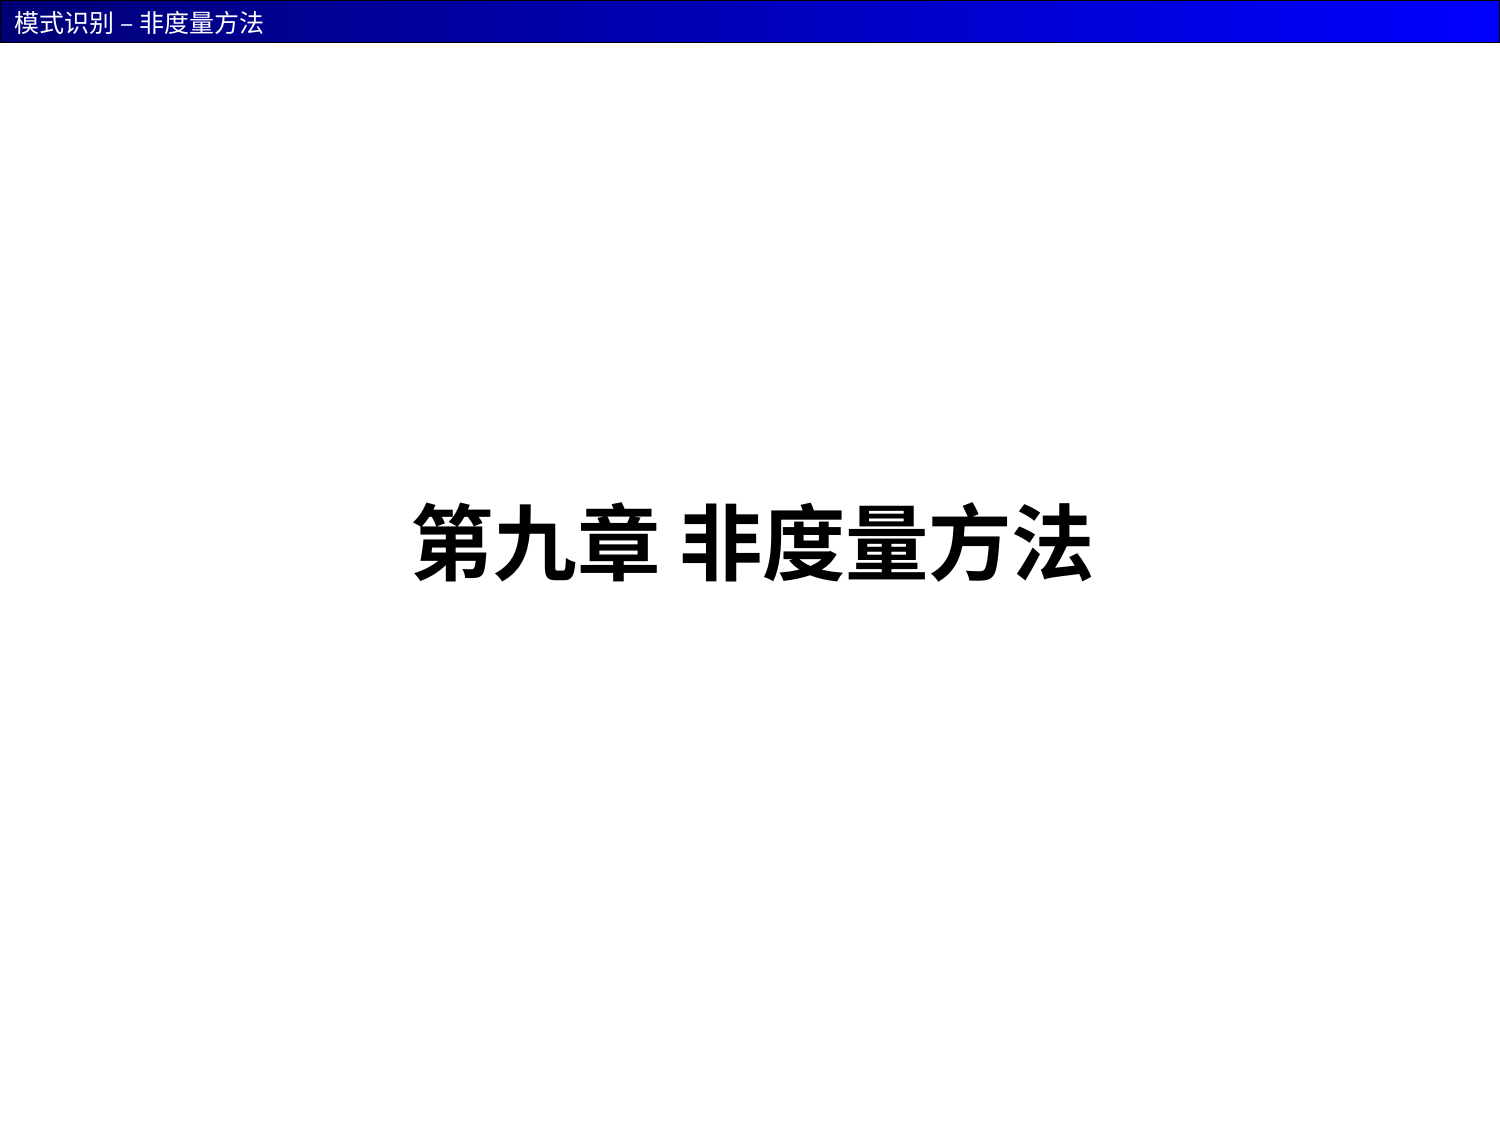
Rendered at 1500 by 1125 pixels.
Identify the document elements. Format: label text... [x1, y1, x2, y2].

title 第九章 非度量方法 [159, 361, 1347, 599]
